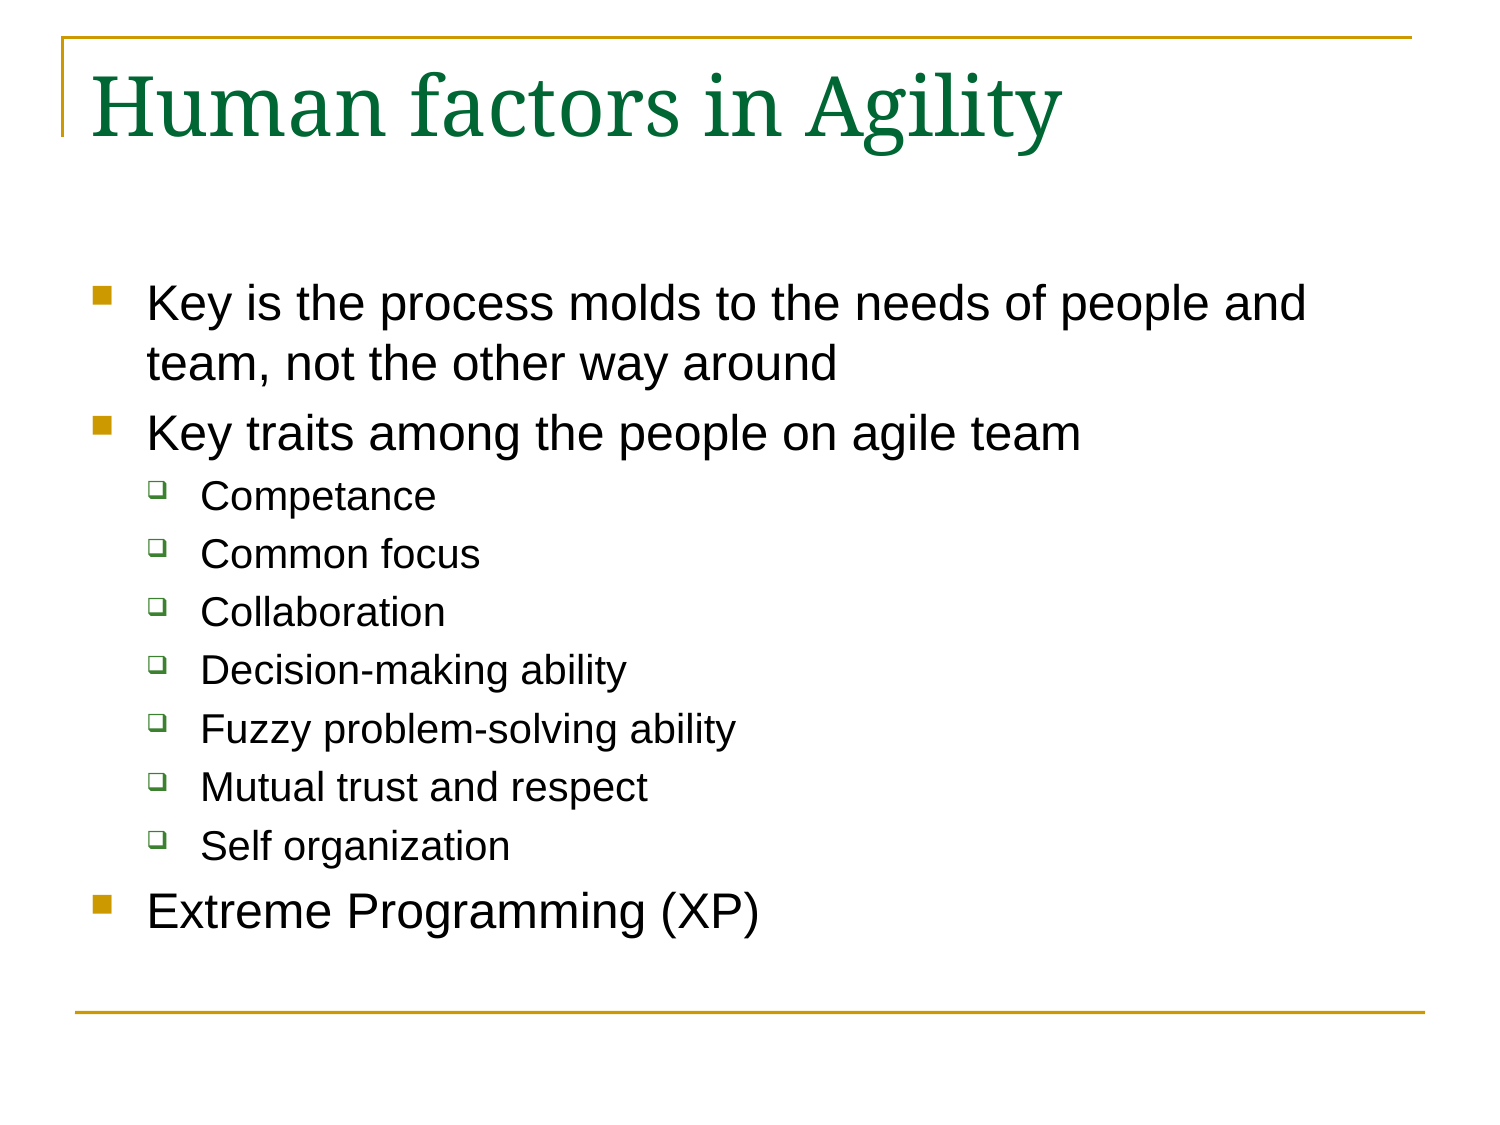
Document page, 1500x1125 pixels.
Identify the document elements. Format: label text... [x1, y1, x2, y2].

title Human factors in Agility [74, 45, 1426, 233]
list Key is the process molds to the needs of people and team, not the other way around Key traits among the people on agile team Competance Common focus Collaboration Decision-making ability Fuzzy problem-solving ability Mutual trust and respect Self organization Extreme Programming (XP) [74, 262, 1426, 1006]
